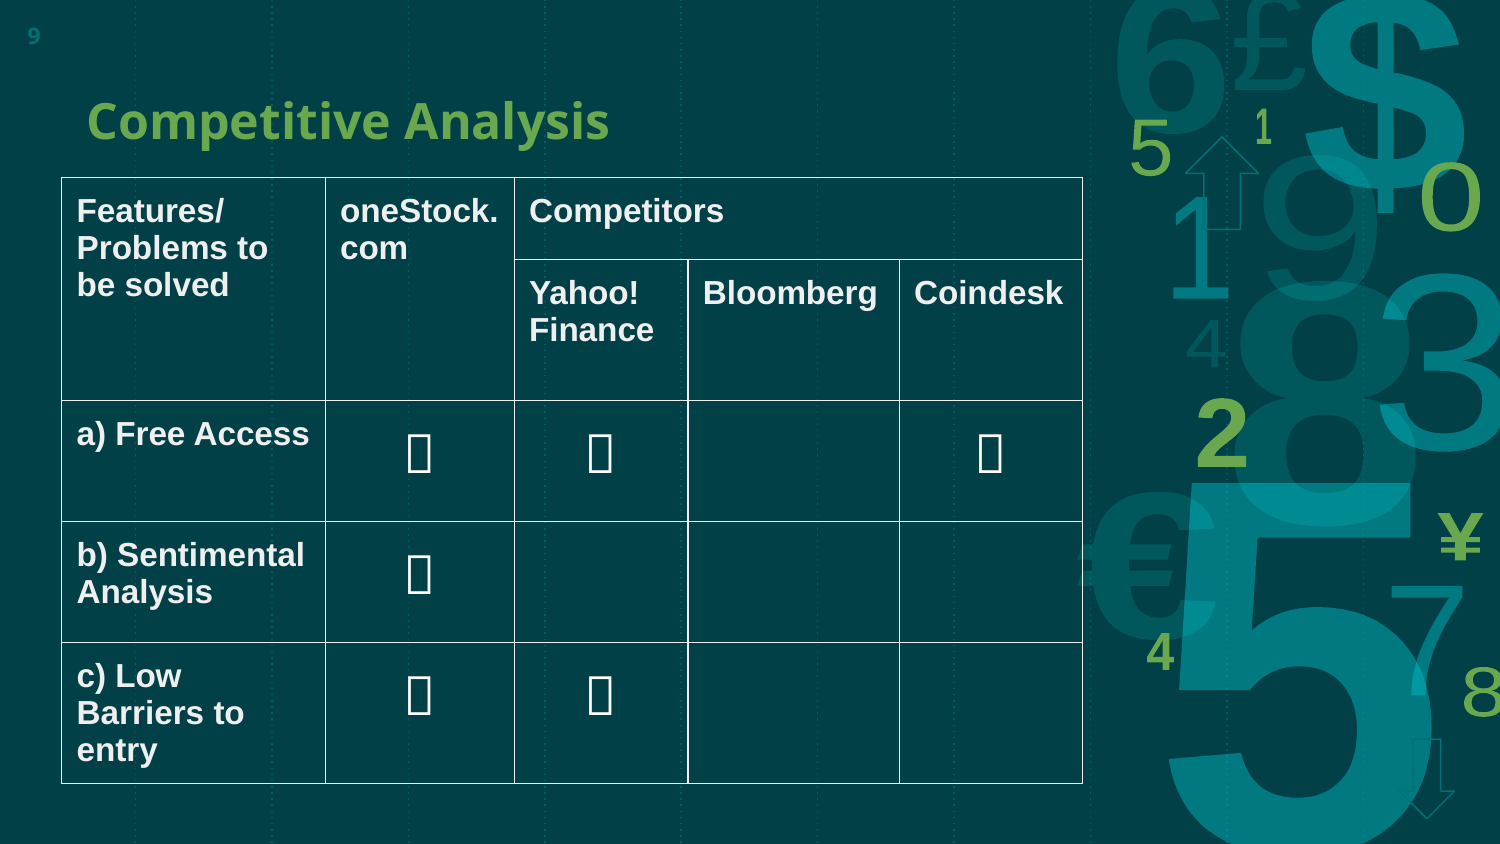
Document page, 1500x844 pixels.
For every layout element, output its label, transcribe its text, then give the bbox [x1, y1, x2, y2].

table_cell b) Sentimental Analysis [62, 522, 325, 642]
table_cell  [515, 401, 687, 521]
title Competitive Analysis [71, 50, 920, 165]
table_cell  [326, 522, 514, 642]
table_cell a) Free Access [62, 401, 325, 521]
table_cell [900, 643, 1082, 783]
table_cell [900, 522, 1082, 642]
table_cell [515, 522, 687, 642]
table_header oneStock.com [326, 178, 514, 400]
table_cell  [326, 643, 514, 783]
table_cell  [900, 401, 1082, 521]
table_cell  [515, 643, 687, 783]
table_header Competitors [515, 178, 1082, 259]
table_cell [689, 643, 899, 783]
table_cell Yahoo! Finance [515, 260, 687, 400]
slide_number 9 [12, 6, 103, 66]
table_header Features/ Problems to be solved [62, 178, 325, 400]
table_cell Bloomberg [689, 260, 899, 400]
table_cell  [326, 401, 514, 521]
table_cell c) Low Barriers to entry [62, 643, 325, 783]
table_cell [689, 522, 899, 642]
table_cell [689, 401, 899, 521]
table_cell Coindesk [900, 260, 1082, 400]
